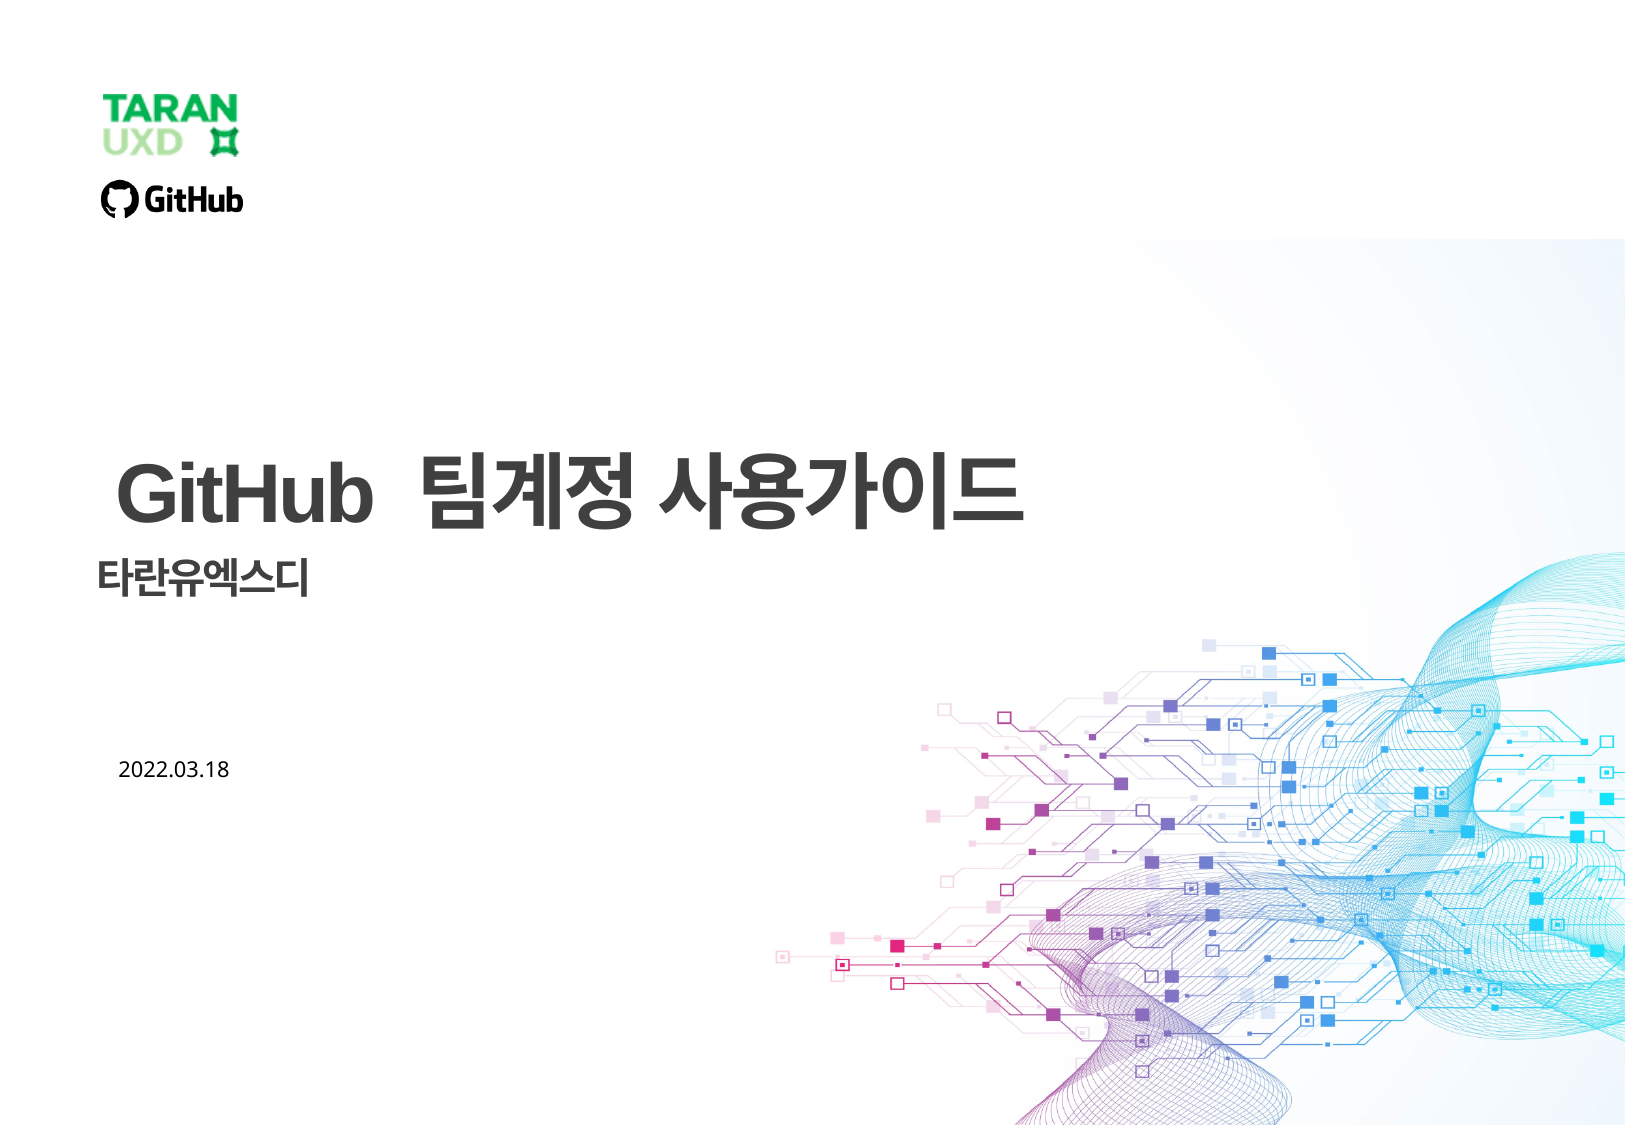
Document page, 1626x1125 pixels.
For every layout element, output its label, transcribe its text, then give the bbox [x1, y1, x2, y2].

picture [99, 94, 244, 240]
text_box GitHub 팀계정 사용가이드 [100, 432, 1043, 547]
text_box 2022.03.18 [103, 748, 245, 790]
text_box 타란유엑스디 [82, 544, 328, 609]
picture [672, 239, 1625, 1125]
